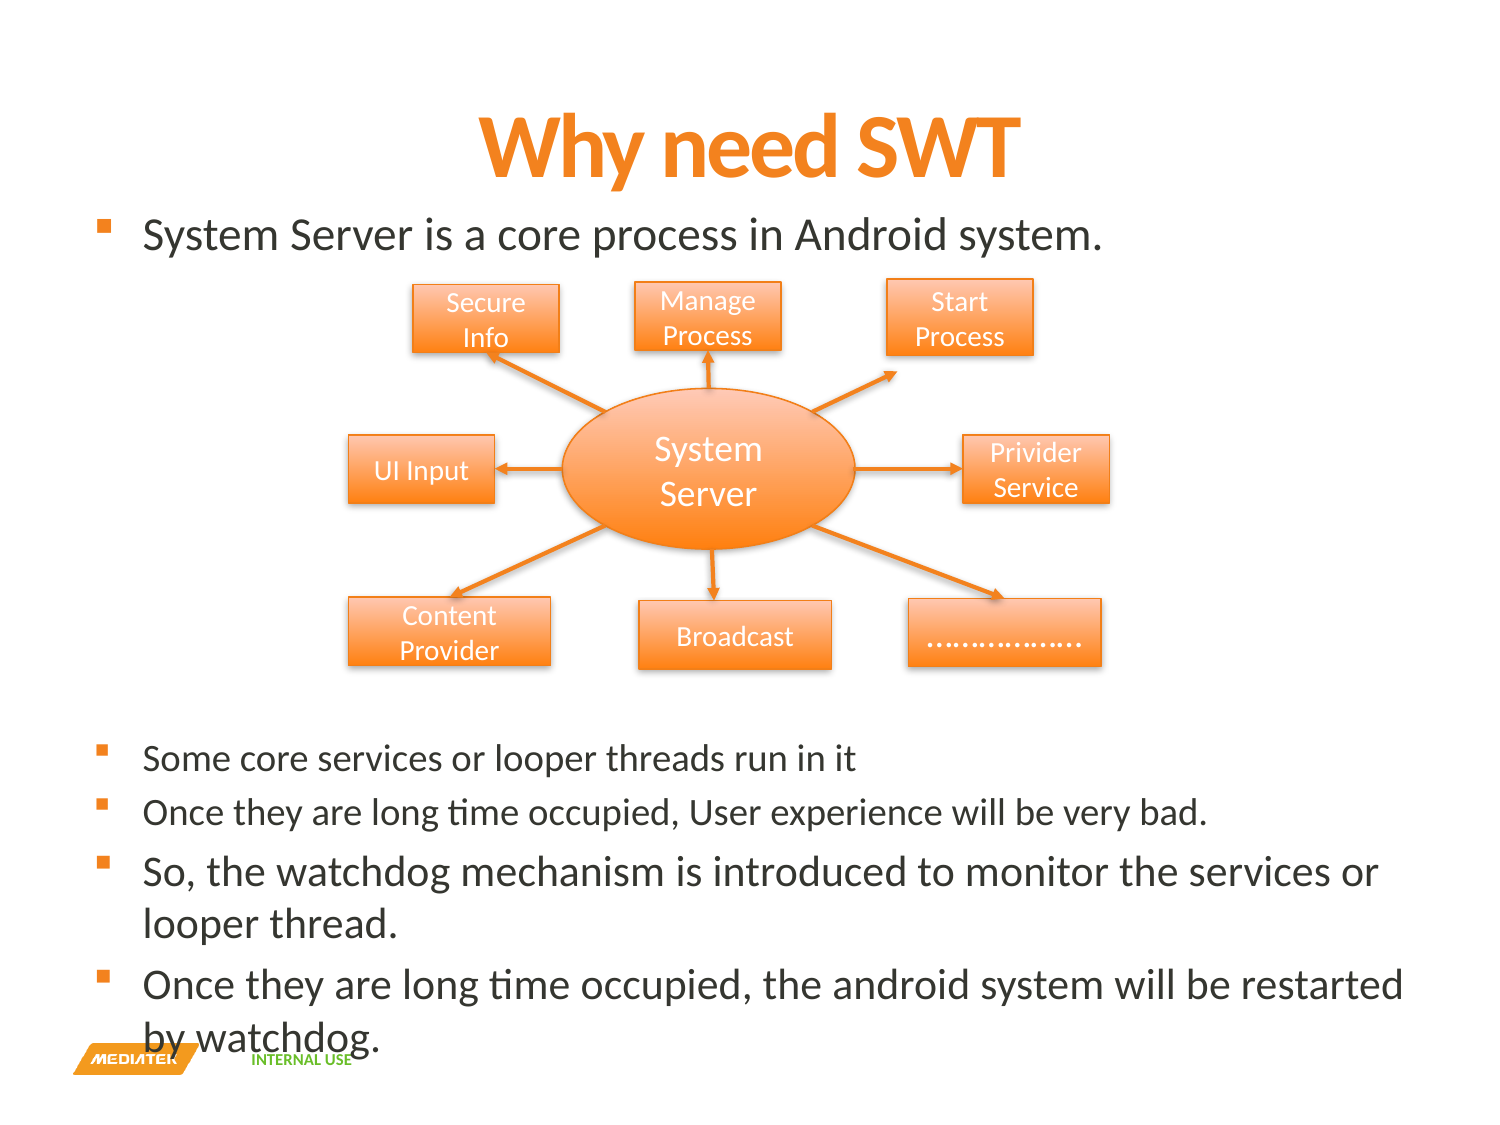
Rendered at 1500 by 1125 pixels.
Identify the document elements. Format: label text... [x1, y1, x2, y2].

picture [73, 1043, 199, 1075]
title Why need SWT [75, 99, 1425, 232]
list System Server is a core process in Android system. Some core services or looper threads run in it Once they are long time occupied, User experience will be very bad. So, the watchdog mechanism is introduced to monitor the services or looper thread. Once they are long time occupied, the android system will be restarted by watchdog. [78, 196, 1429, 1071]
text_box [348, 278, 1110, 670]
